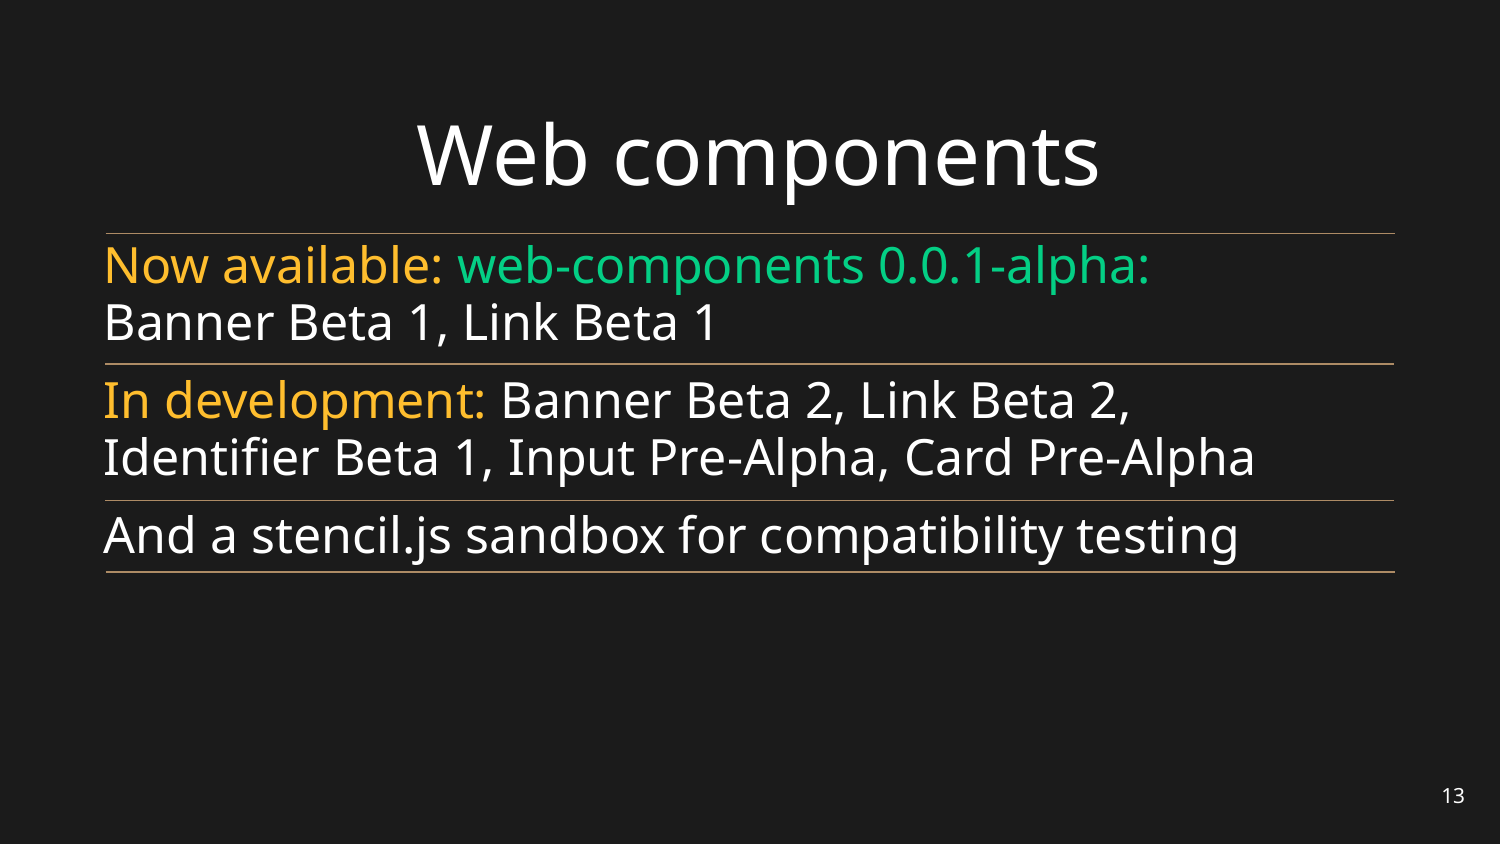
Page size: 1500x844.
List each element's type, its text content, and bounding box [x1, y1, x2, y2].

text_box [104, 233, 1395, 573]
list Now available: web-components 0.0.1-alpha: Banner Beta 1, Link Beta 1 In development: Banner Beta 2, Link Beta 2, Identifier Beta 1, Input Pre-Alpha, Card Pre-Alpha And a stencil.js sandbox for compatibility testing [13, 223, 1432, 619]
title Web components [87, 87, 1432, 182]
slide_number 13 [1389, 764, 1480, 830]
